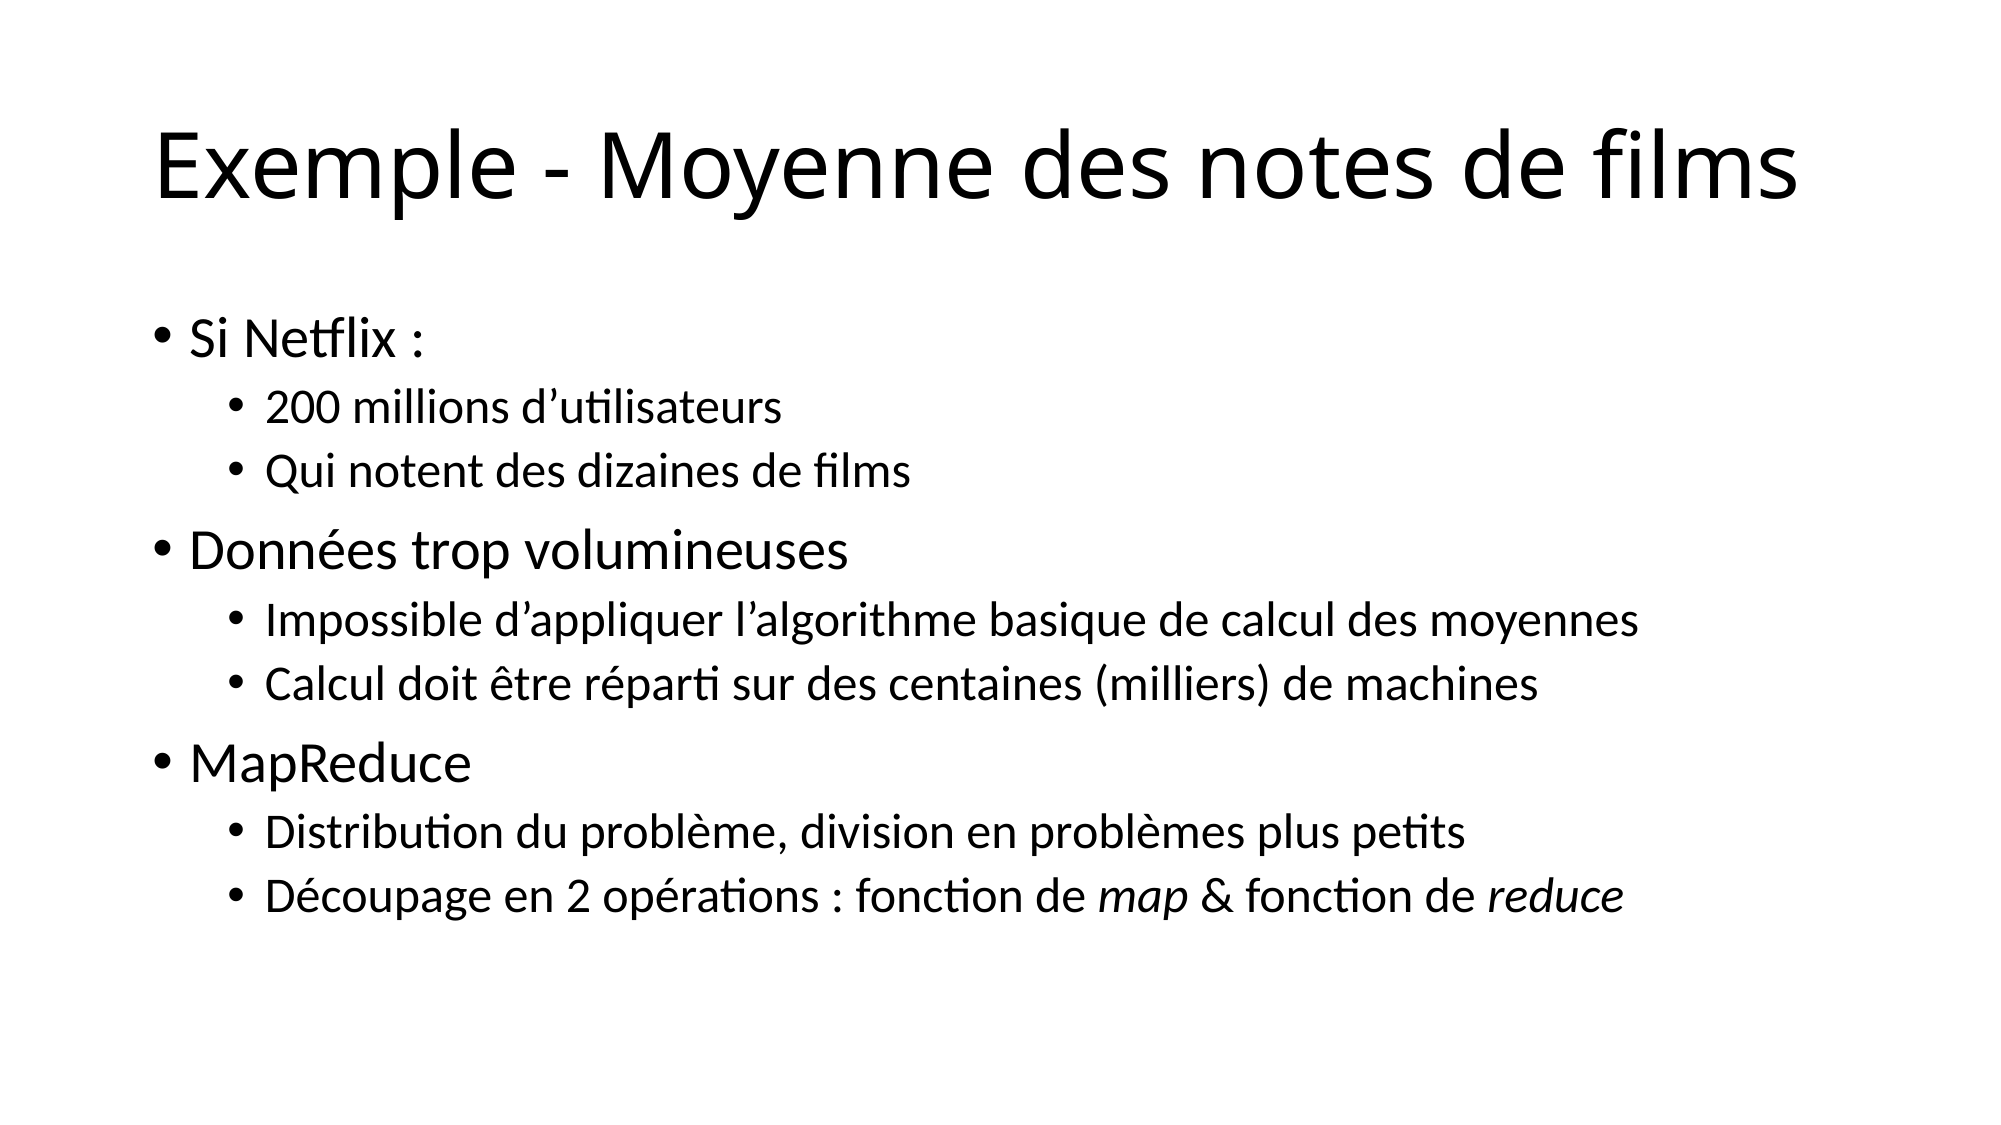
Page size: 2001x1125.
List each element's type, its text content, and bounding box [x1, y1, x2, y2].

list Si Netflix : 200 millions d’utilisateurs Qui notent des dizaines de films Données trop volumineuses Impossible d’appliquer l’algorithme basique de calcul des moyennes Calcul doit être réparti sur des centaines (milliers) de machines MapReduce Distribution du problème, division en problèmes plus petits Découpage en 2 opérations : fonction de map & fonction de reduce [137, 299, 1863, 1014]
title Exemple - Moyenne des notes de films [137, 59, 1863, 278]
